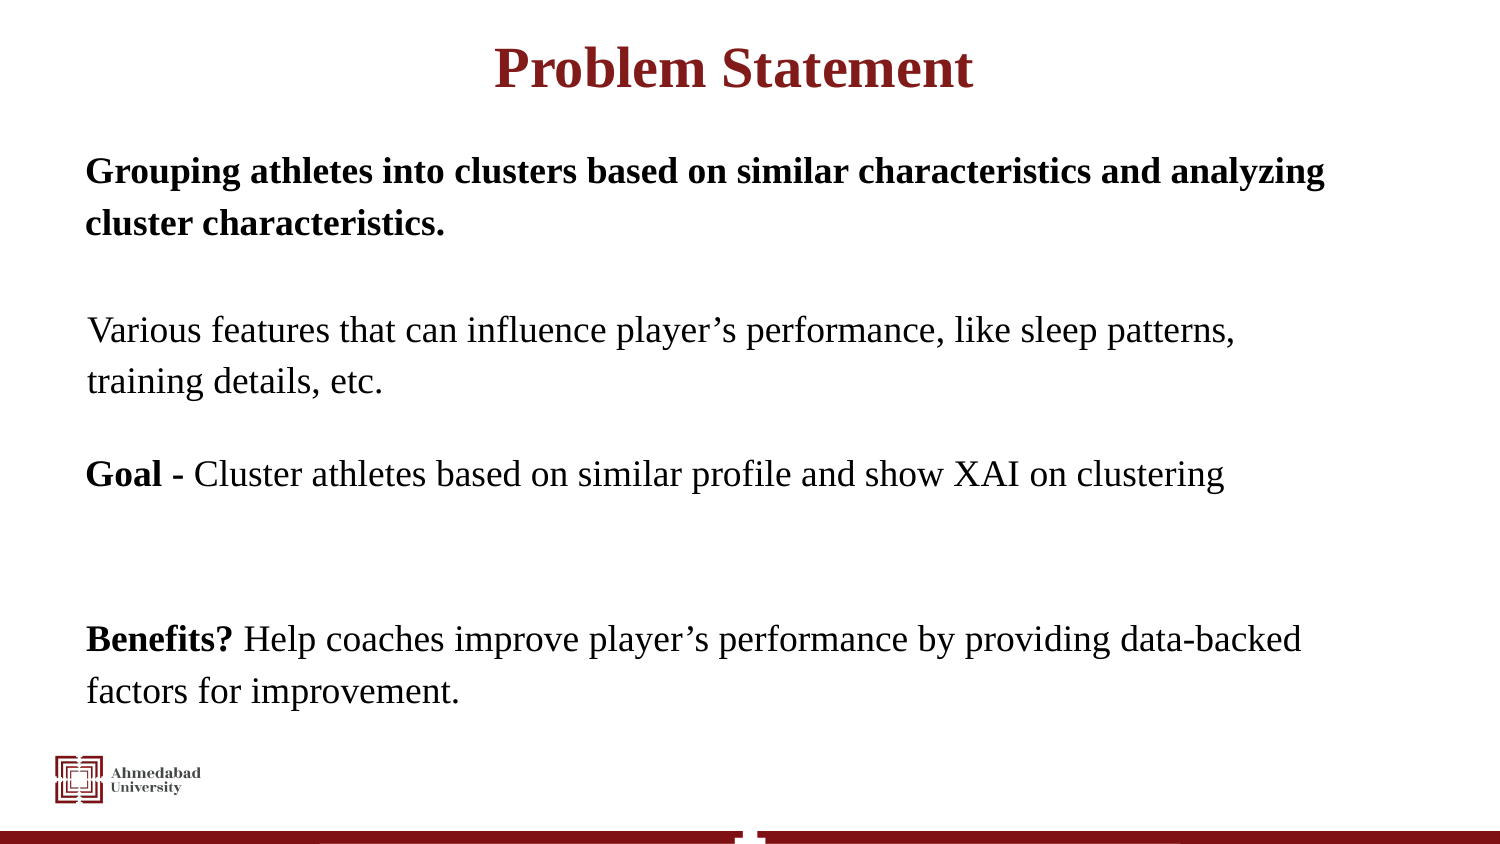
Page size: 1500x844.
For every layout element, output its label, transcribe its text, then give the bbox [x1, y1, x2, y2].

text_box Goal - Cluster athletes based on similar profile and show XAI on clustering [70, 427, 1368, 568]
text_box Various features that can influence player’s performance, like sleep patterns, training details, etc. [72, 282, 1366, 373]
text_box Problem Statement [479, 14, 1021, 115]
picture [0, 831, 1500, 844]
text_box Grouping athletes into clusters based on similar characteristics and analyzing cluster characteristics. [70, 124, 1349, 237]
picture [44, 742, 213, 817]
text_box Benefits? Help coaches improve player’s performance by providing data-backed factors for improvement. [71, 592, 1365, 694]
